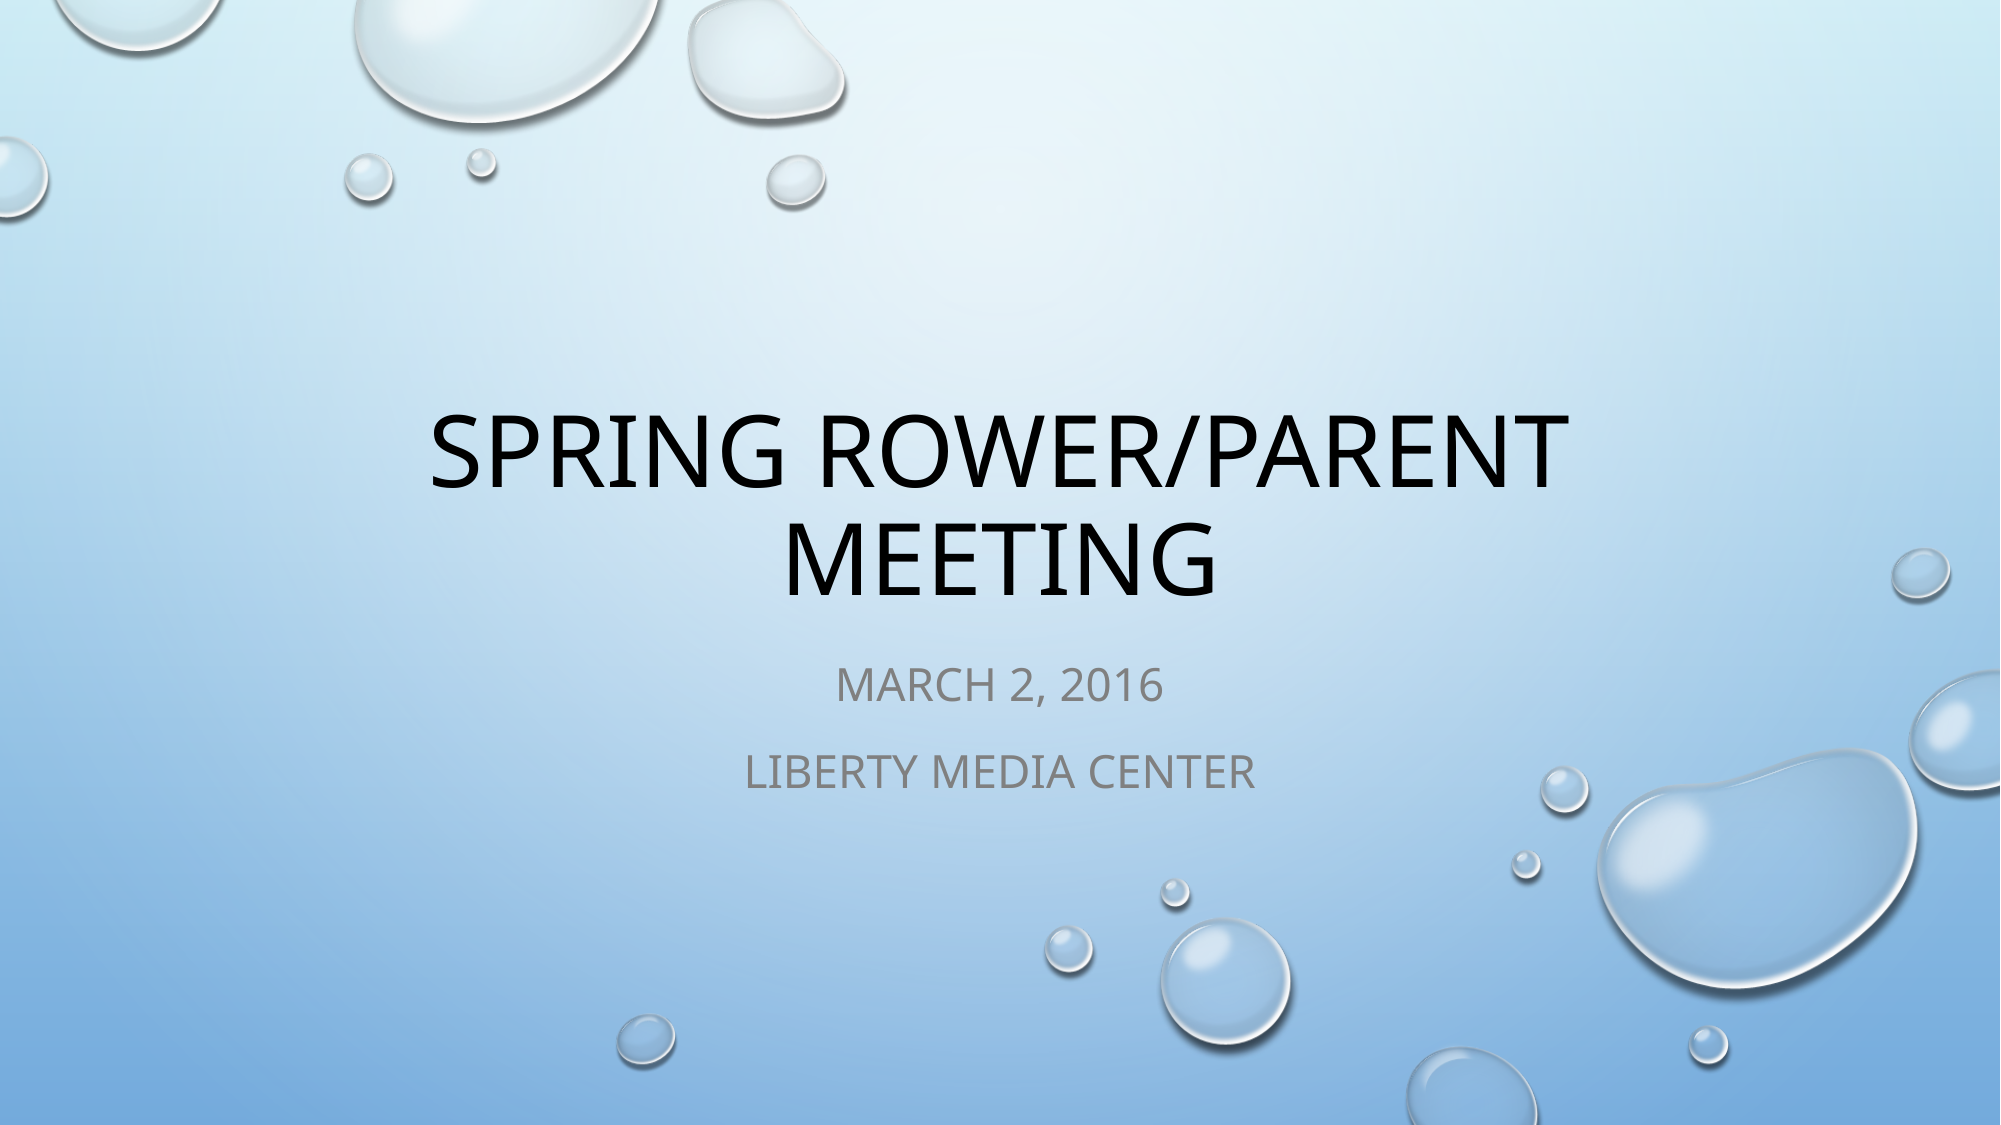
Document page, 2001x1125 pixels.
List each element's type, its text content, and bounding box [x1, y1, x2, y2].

title Spring Rower/Parent Meeting [287, 213, 1713, 625]
picture [0, 0, 2000, 1125]
subtitle March 2, 2016 Liberty Media Center [287, 637, 1713, 863]
